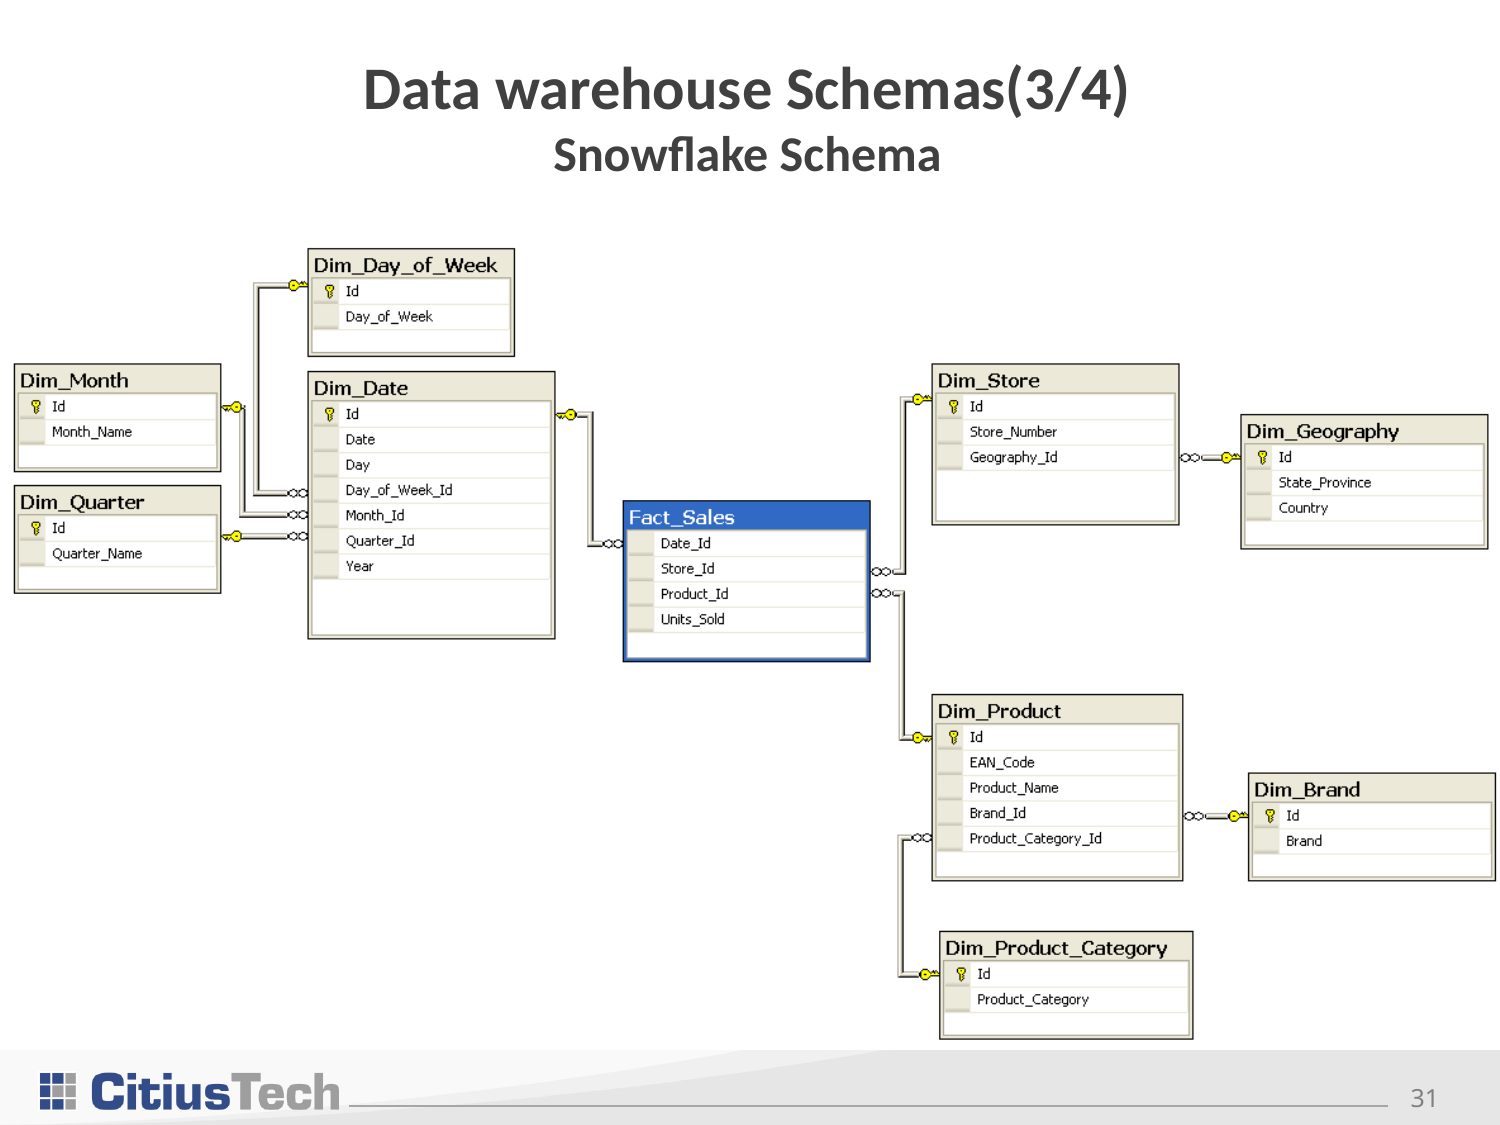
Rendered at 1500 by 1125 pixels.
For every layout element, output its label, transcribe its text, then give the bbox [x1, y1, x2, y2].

title Data warehouse Schemas(3/4) Snowflake Schema [45, 68, 1450, 163]
picture [0, 0, 1500, 1125]
